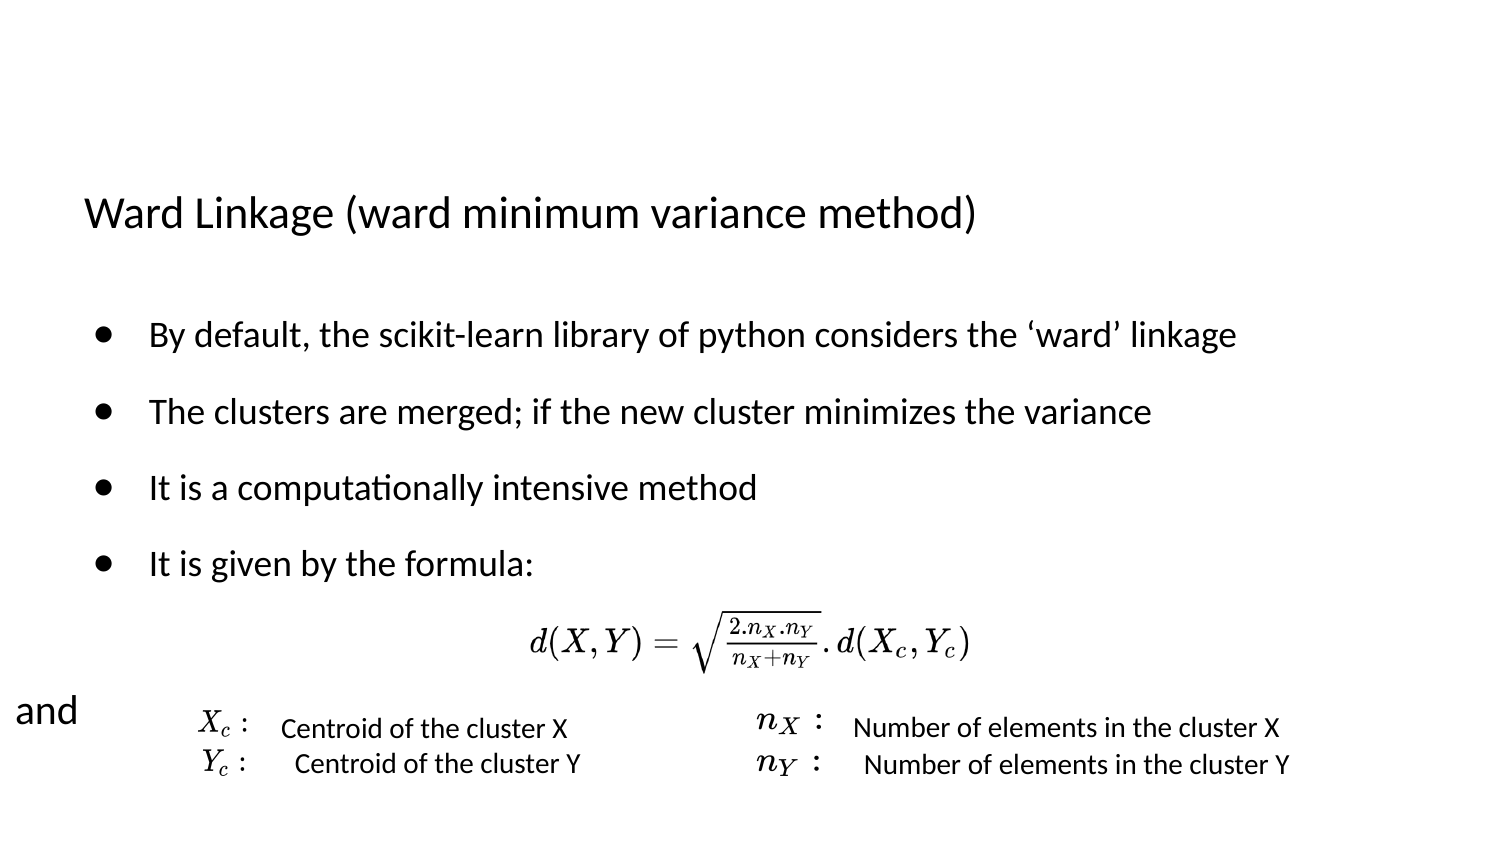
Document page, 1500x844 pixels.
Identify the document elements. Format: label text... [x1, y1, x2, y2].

list Centroid of the cluster X [266, 709, 627, 745]
picture [756, 709, 823, 779]
list Number of elements in the cluster Y [848, 744, 1354, 782]
subtitle Ward Linkage (ward minimum variance method) [69, 159, 1201, 238]
list Number of elements in the cluster X [838, 707, 1343, 745]
list By default, the scikit-learn library of python considers the ‘ward’ linkage The clusters are merged; if the new cluster minimizes the variance It is a computationally intensive method It is given by the formula: [58, 295, 1419, 593]
list Centroid of the cluster Y [280, 744, 641, 779]
list and [0, 661, 198, 755]
picture [197, 706, 249, 742]
picture [529, 606, 971, 677]
picture [202, 744, 254, 780]
